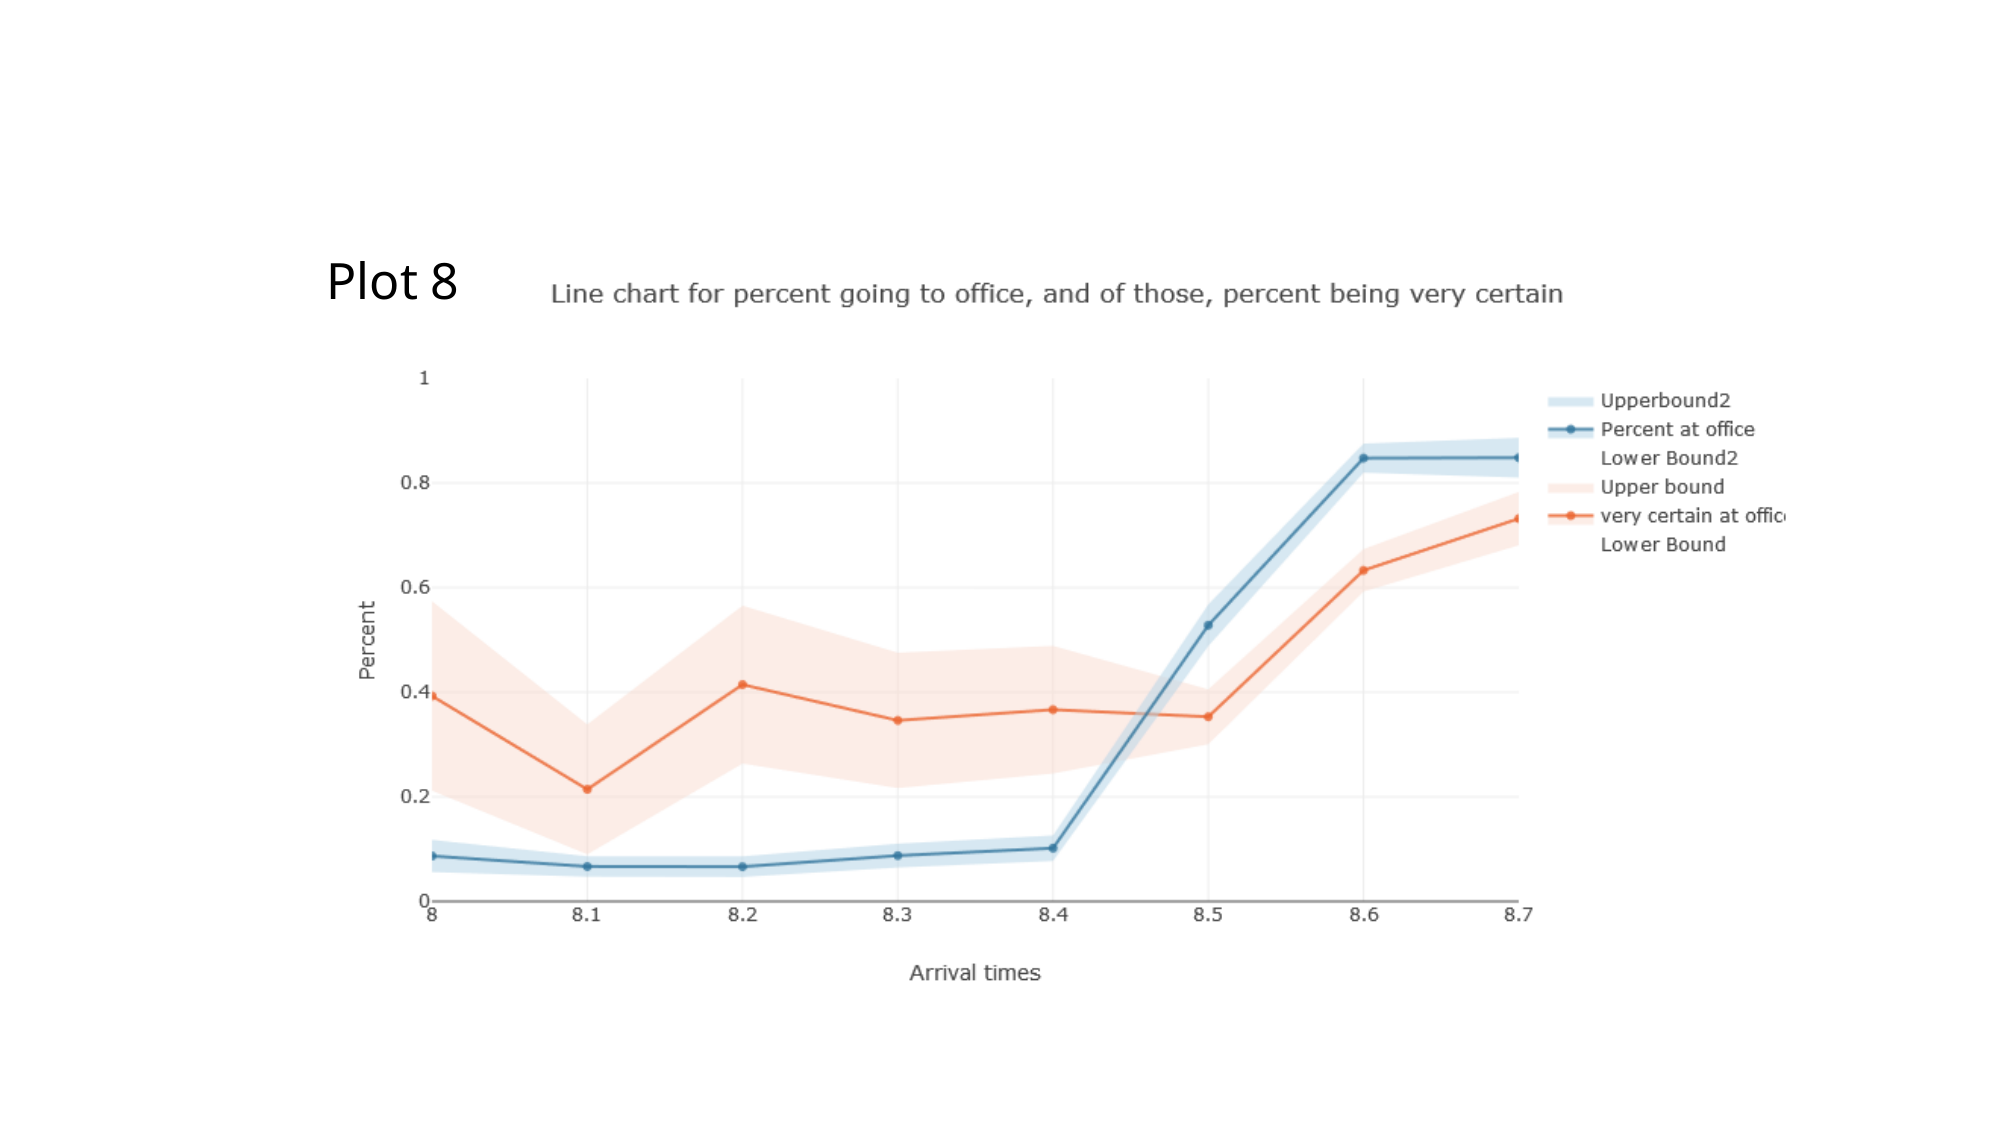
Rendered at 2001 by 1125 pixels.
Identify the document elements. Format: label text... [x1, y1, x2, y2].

title Plot 8 [311, 174, 2000, 393]
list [311, 227, 1804, 1023]
